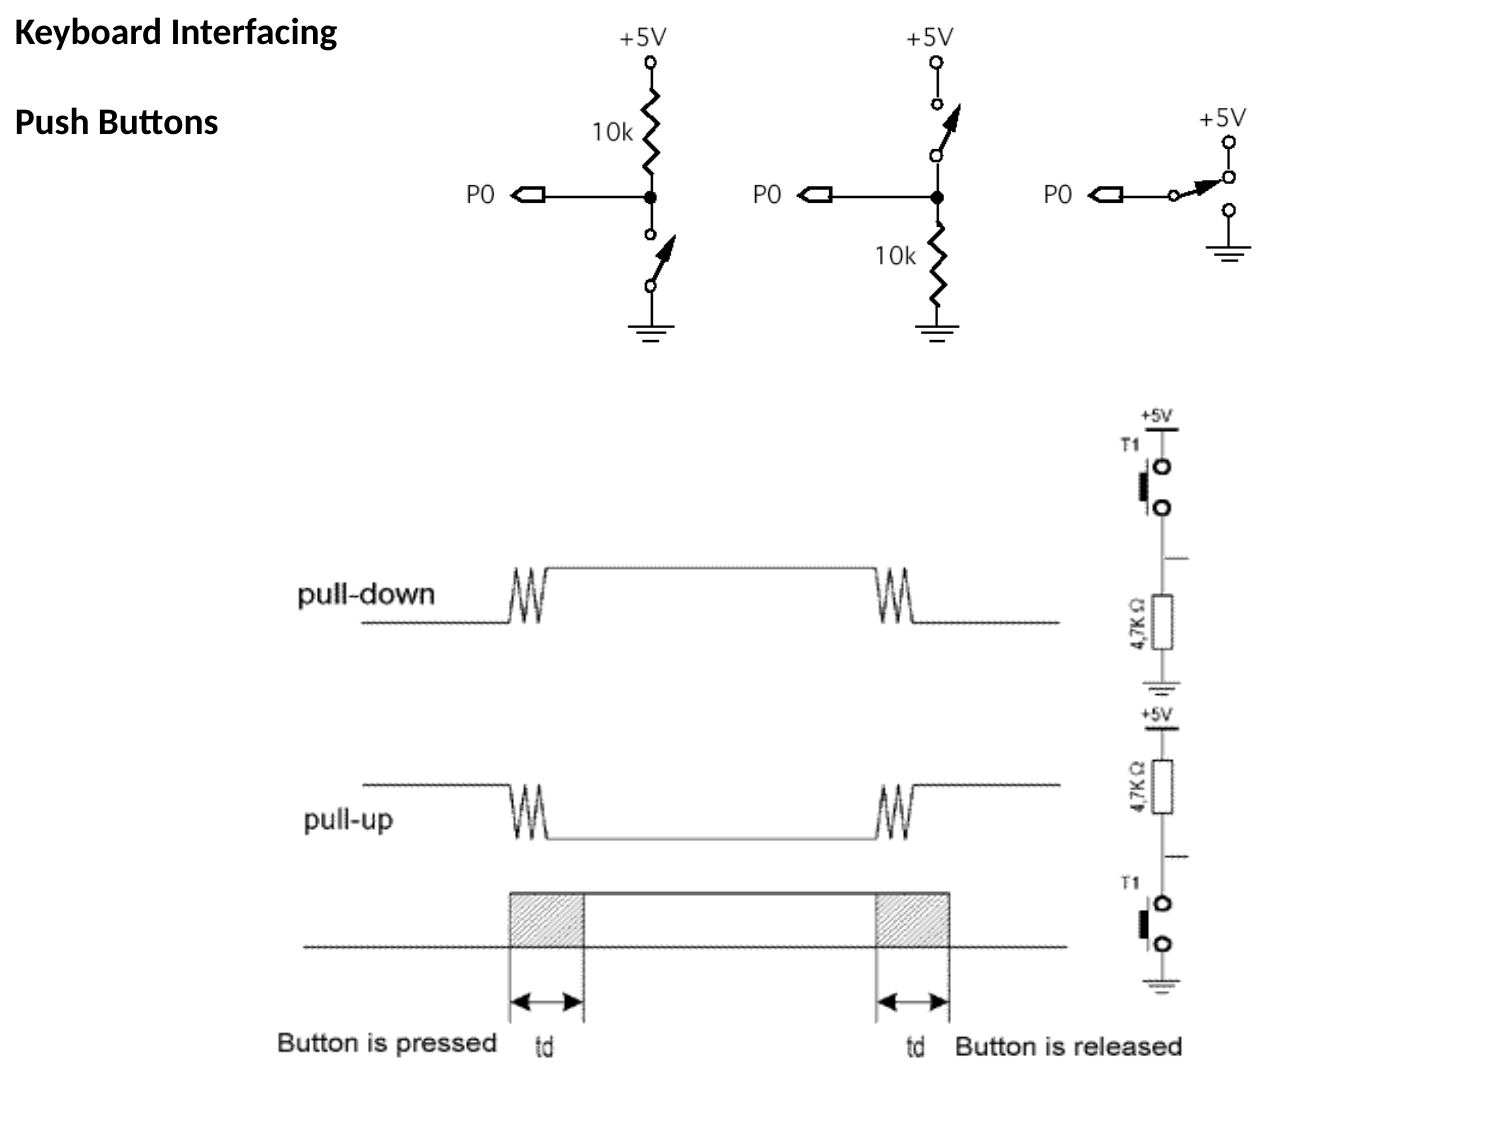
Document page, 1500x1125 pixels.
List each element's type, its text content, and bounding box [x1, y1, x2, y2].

text_box Keyboard Interfacing Push Buttons [0, 0, 1465, 195]
picture [445, 23, 1310, 364]
picture [222, 398, 1243, 1073]
